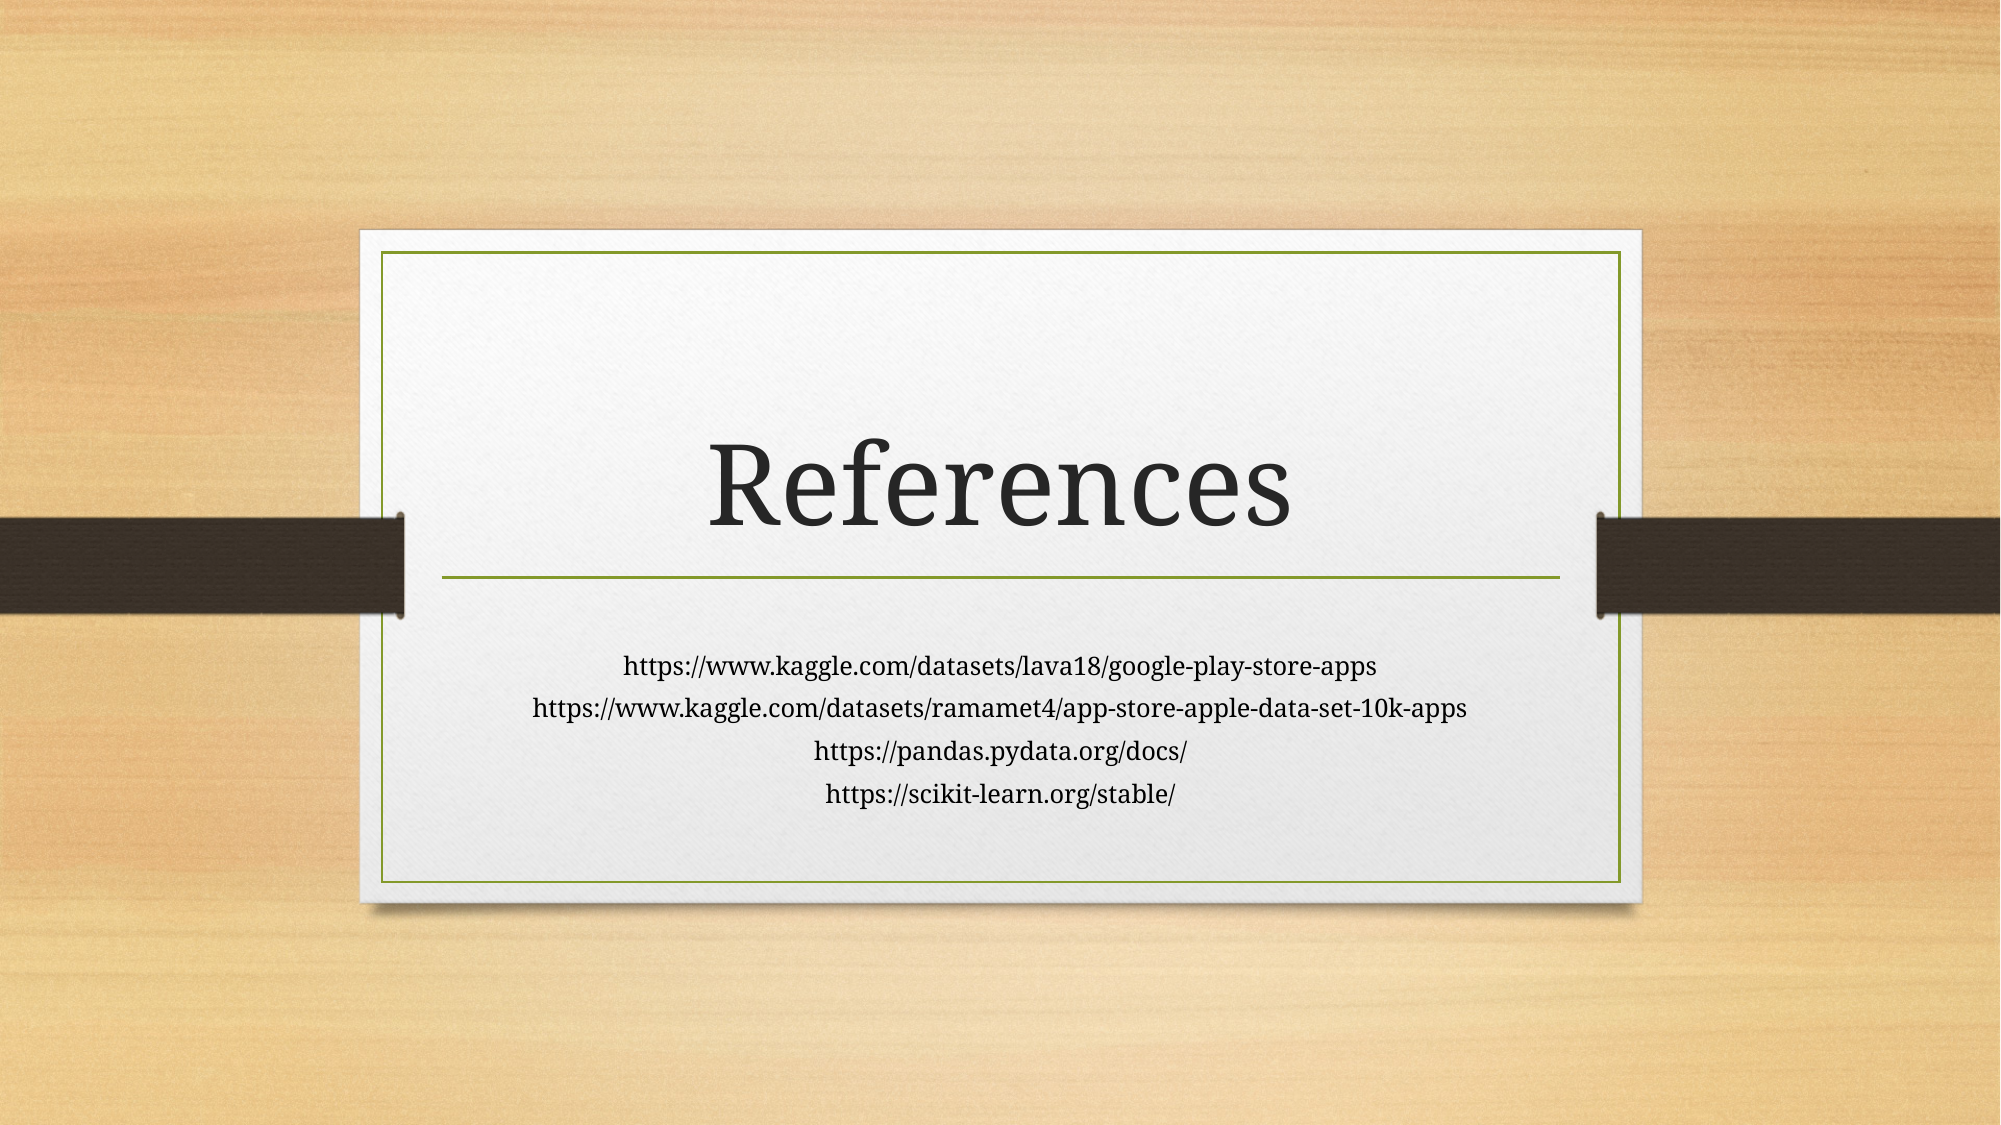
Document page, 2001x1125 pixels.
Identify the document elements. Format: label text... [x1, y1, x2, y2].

subtitle https://www.kaggle.com/datasets/lava18/google-play-store-apps https://www.kaggle.com/datasets/ramamet4/app-store-apple-data-set-10k-apps https://pandas.pydata.org/docs/ https://scikit-learn.org/stable/ [441, 600, 1560, 817]
title References [441, 306, 1560, 556]
picture [0, 0, 2001, 1125]
